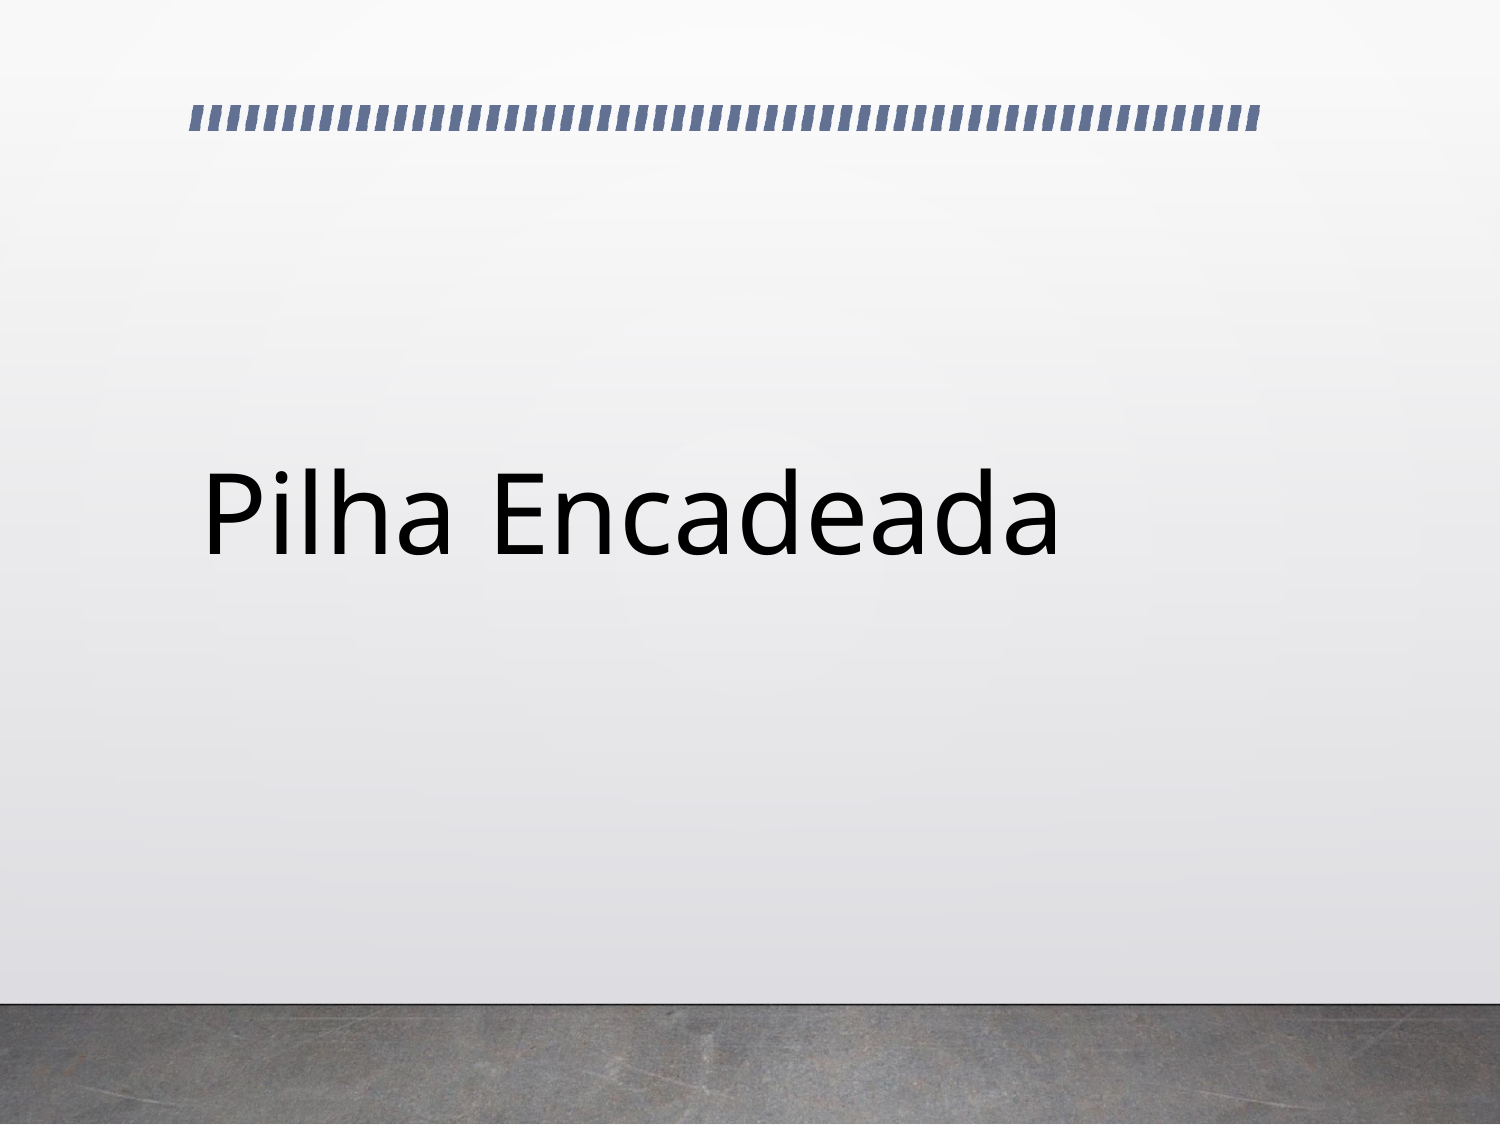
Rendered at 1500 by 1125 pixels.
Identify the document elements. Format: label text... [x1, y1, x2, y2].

title Pilha Encadeada [184, 157, 1130, 580]
picture [0, 1004, 1500, 1124]
picture [186, 105, 1264, 131]
